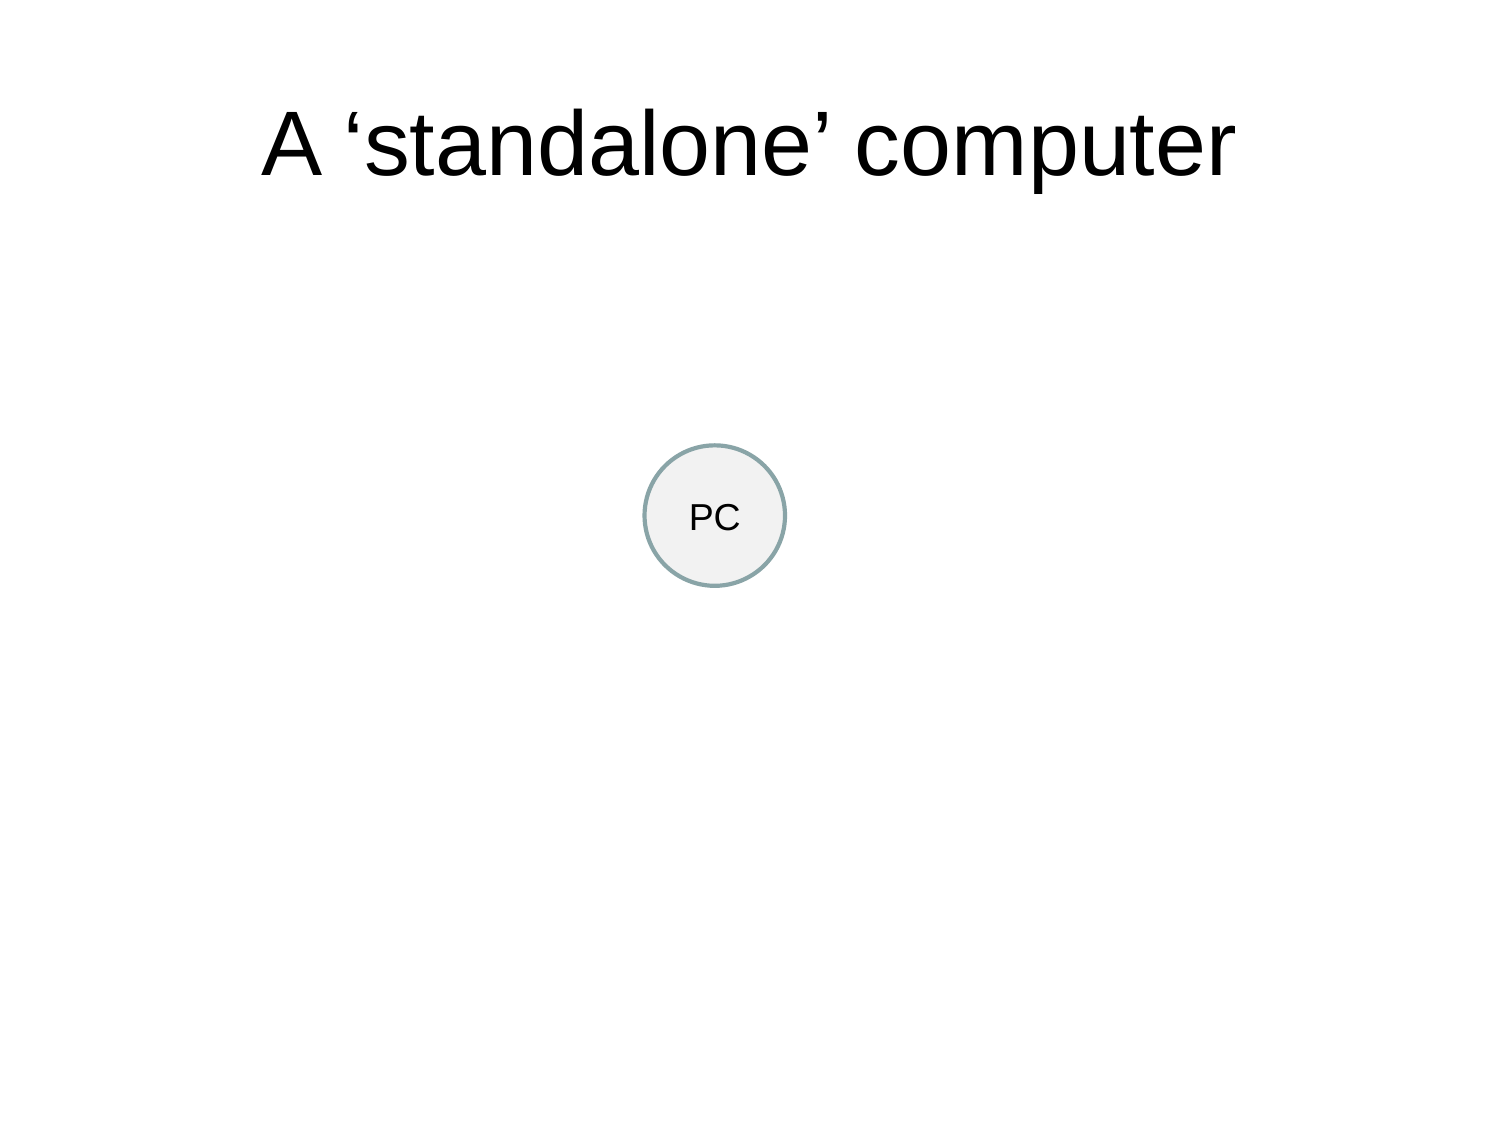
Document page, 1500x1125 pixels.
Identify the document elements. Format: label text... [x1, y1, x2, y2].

title A ‘standalone’ computer [75, 45, 1425, 233]
text_box PC [644, 445, 786, 586]
